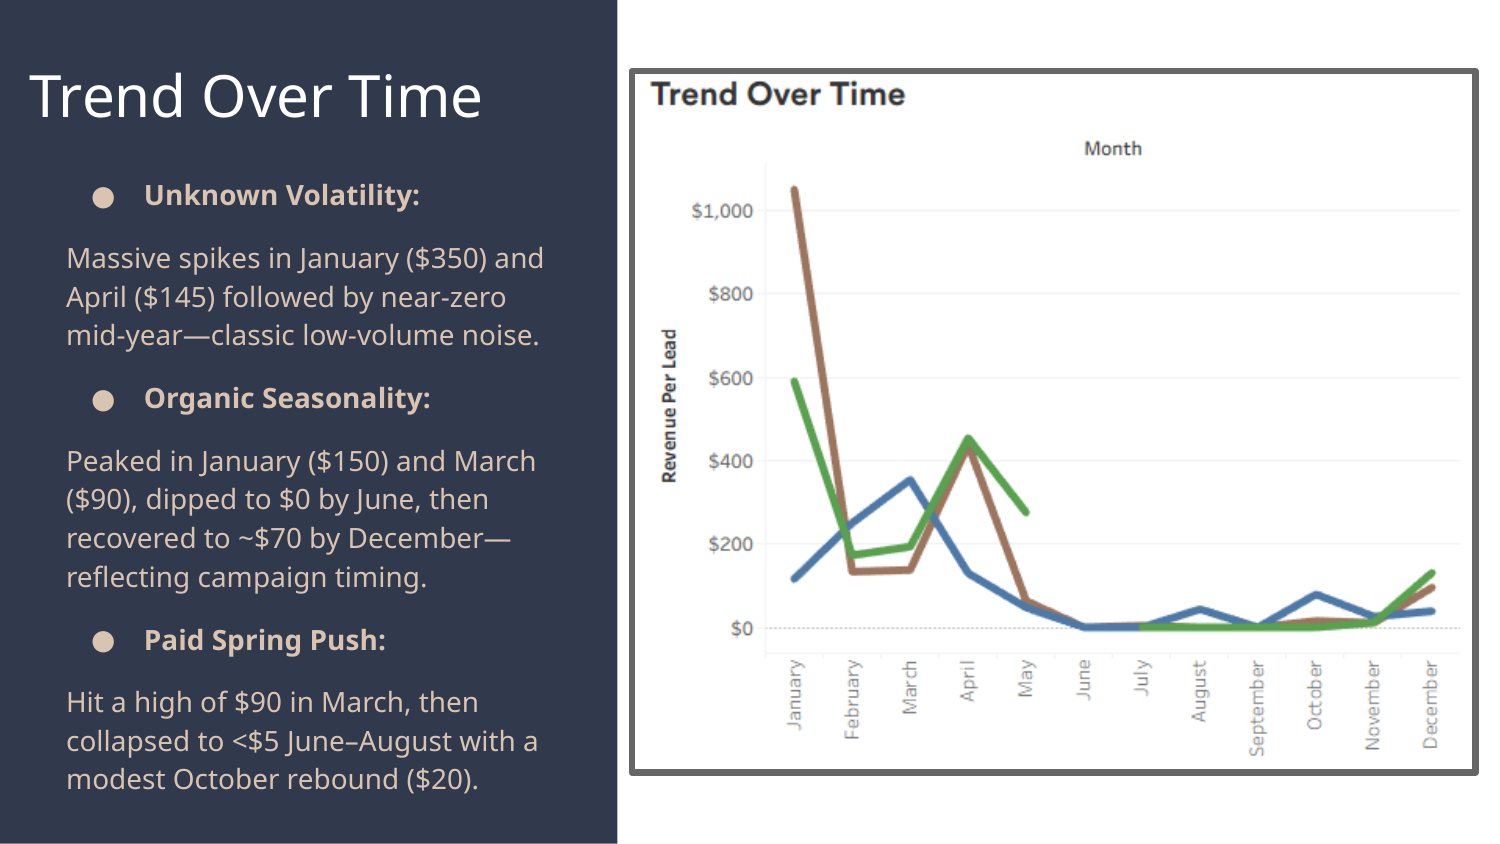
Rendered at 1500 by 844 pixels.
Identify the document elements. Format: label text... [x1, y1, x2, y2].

list Unknown Volatility: Massive spikes in January ($350) and April ($145) followed by near-zero mid-year—classic low-volume noise. Organic Seasonality: Peaked in January ($150) and March ($90), dipped to $0 by June, then recovered to ~$70 by December—reflecting campaign timing. Paid Spring Push: Hit a high of $90 in March, then collapsed to <$5 June–August with a modest October rebound ($20). [51, 157, 565, 819]
title Trend Over Time [14, 44, 601, 169]
picture [634, 73, 1473, 770]
